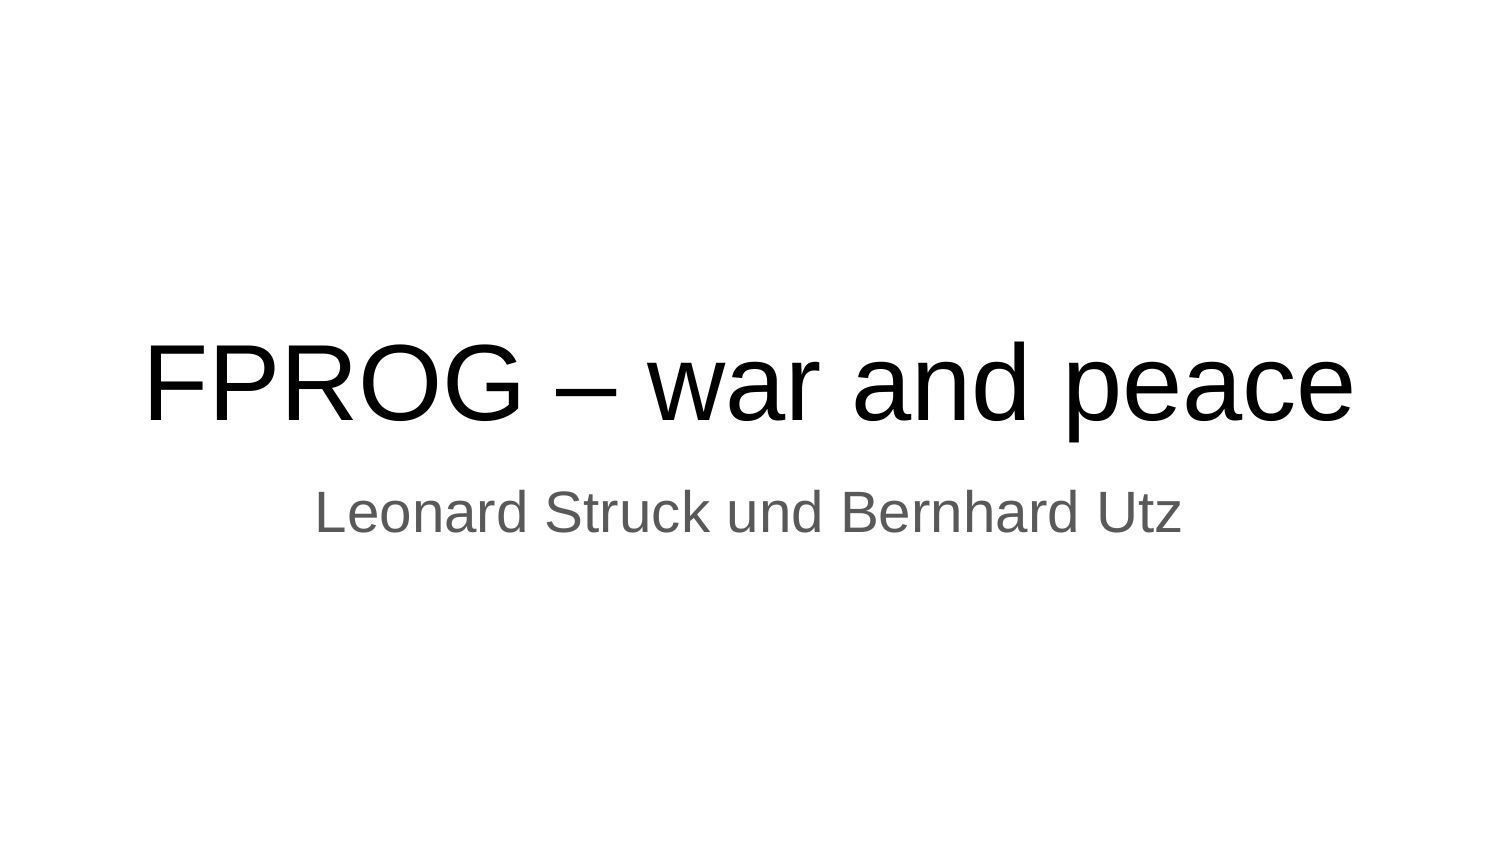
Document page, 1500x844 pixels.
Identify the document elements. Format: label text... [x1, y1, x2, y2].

subtitle Leonard Struck und Bernhard Utz [51, 464, 1449, 595]
title FPROG – war and peace [51, 122, 1449, 459]
